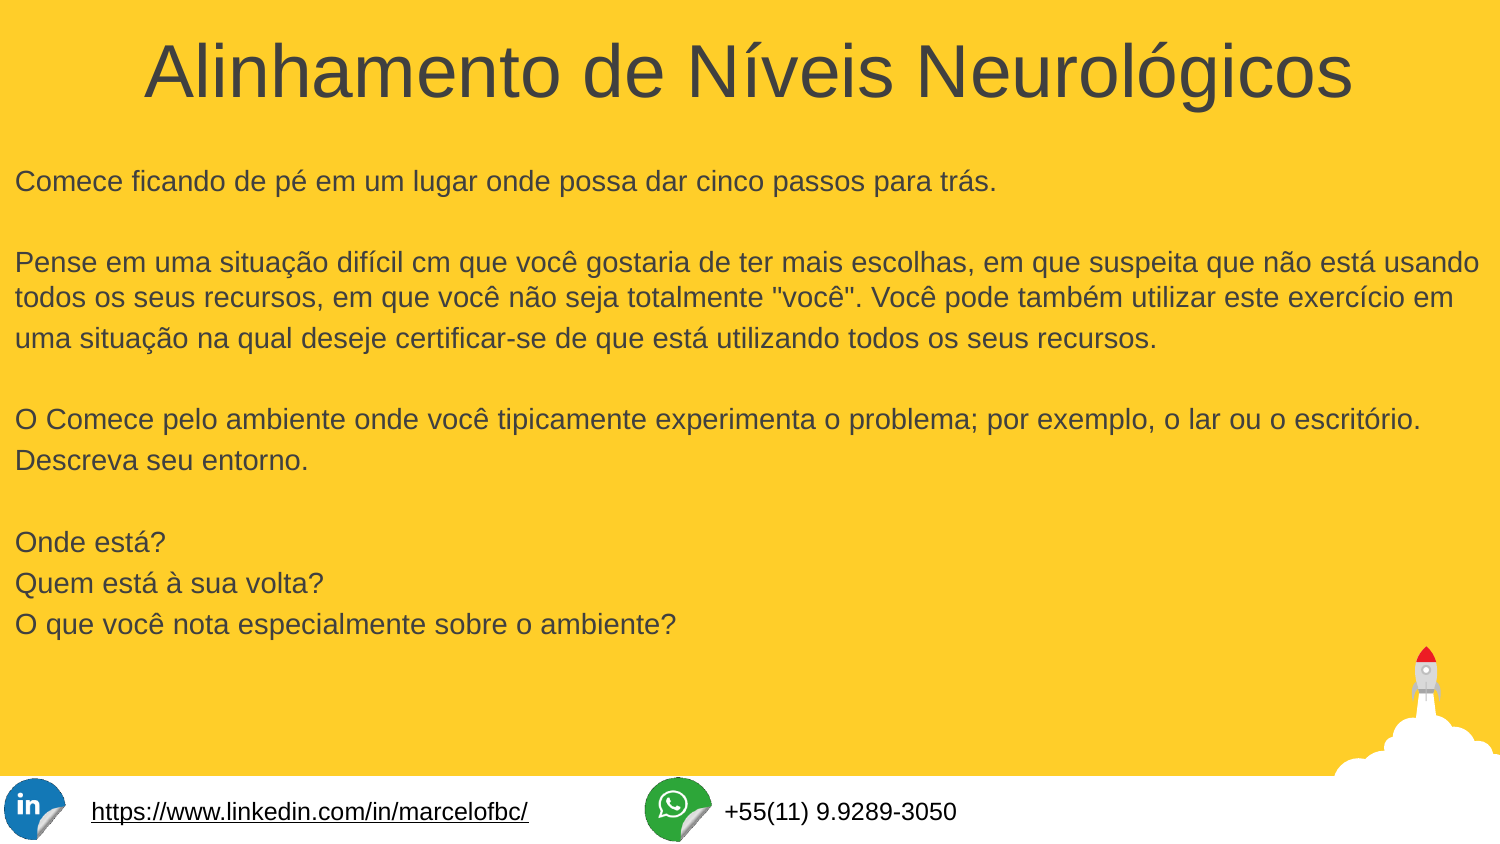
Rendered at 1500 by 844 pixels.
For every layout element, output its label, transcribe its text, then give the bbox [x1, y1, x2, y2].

picture [643, 776, 714, 844]
text_box Comece ficando de pé em um lugar onde possa dar cinco passos para trás. Pense em uma situação difícil cm que você gostaria de ter mais escolhas, em que suspeita que não está usando todos os seus recursos, em que você não seja totalmente "você". Você pode também utilizar este exercício em uma situação na qual deseje certificar-se de que está utilizando todos os seus recursos. O Comece pelo ambiente onde você tipicamente experimenta o problema; por exemplo, o lar ou o escritório. Descreva seu entorno. Onde está? Quem está à sua volta? O que você nota especialmente sobre o ambiente? [0, 114, 1500, 647]
list Alinhamento de Níveis Neurológicos [0, 20, 1500, 114]
picture [0, 776, 71, 844]
